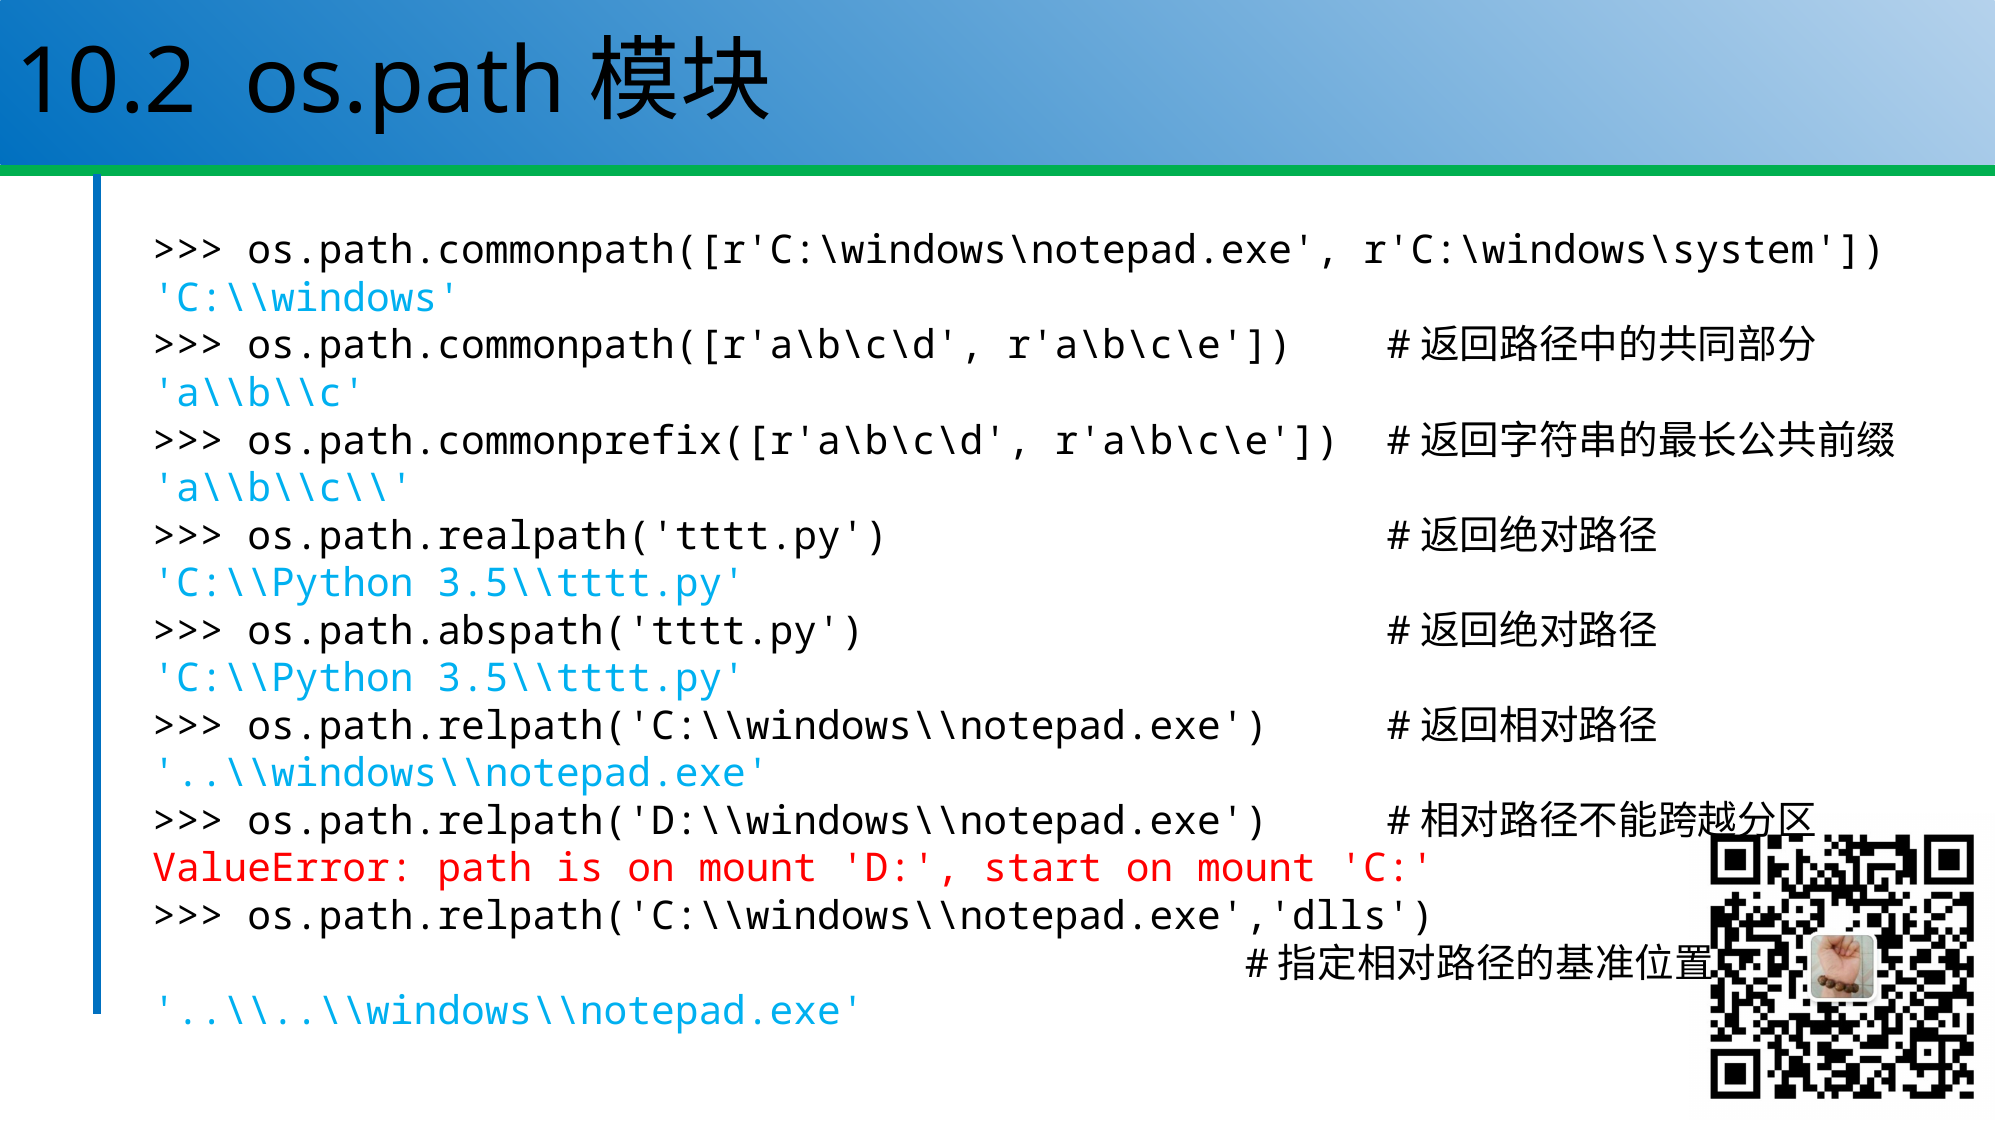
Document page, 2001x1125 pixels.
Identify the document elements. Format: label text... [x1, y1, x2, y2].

title 10.2 os.path模块 [0, 0, 1995, 165]
slide_number [1412, 1042, 1863, 1103]
list >>> os.path.commonpath([r'C:\windows\notepad.exe', r'C:\windows\system']) 'C:\\windows' >>> os.path.commonpath([r'a\b\c\d', r'a\b\c\e']) #返回路径中的共同部分 'a\\b\\c' >>> os.path.commonprefix([r'a\b\c\d', r'a\b\c\e']) #返回字符串的最长公共前缀 'a\\b\\c\\' >>> os.path.realpath('tttt.py') #返回绝对路径 'C:\\Python 3.5\\tttt.py' >>> os.path.abspath('tttt.py') #返回绝对路径 'C:\\Python 3.5\\tttt.py' >>> os.path.relpath('C:\\windows\\notepad.exe') #返回相对路径 '..\\windows\\notepad.exe' >>> os.path.relpath('D:\\windows\\notepad.exe') #相对路径不能跨越分区 ValueError: path is on mount 'D:', start on mount 'C:' >>> os.path.relpath('C:\\windows\\notepad.exe','dlls') #指定相对路径的基准位置 '..\\..\\windows\\notepad.exe' [137, 216, 1929, 1087]
picture [1689, 813, 1995, 1120]
